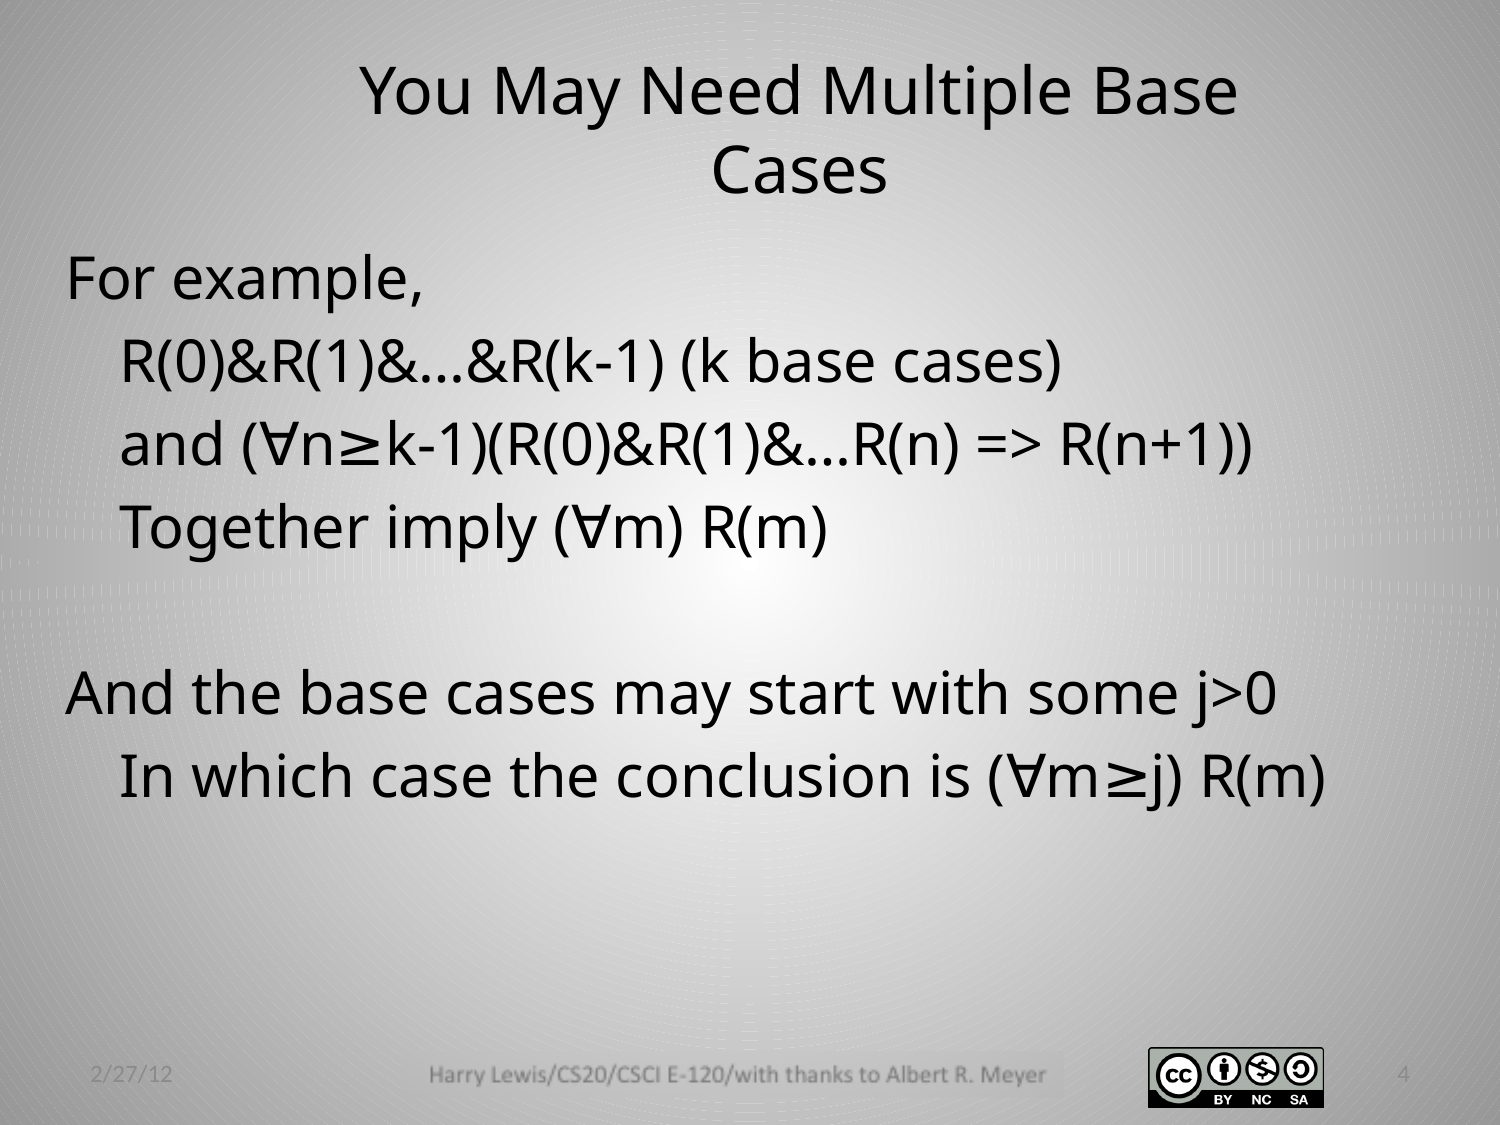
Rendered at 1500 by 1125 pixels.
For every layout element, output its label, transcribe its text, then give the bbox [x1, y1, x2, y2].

picture [425, 1051, 1064, 1098]
list For example, R(0)&R(1)&…&R(k-1) (k base cases) and (∀n≥k-1)(R(0)&R(1)&…R(n) => R(n+1)) Together imply (∀m) R(m) And the base cases may start with some j>0 In which case the conclusion is (∀m≥j) R(m) [50, 232, 1470, 824]
picture [1148, 1103, 1324, 1108]
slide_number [75, 1042, 425, 1103]
slide_number 4 [1074, 1042, 1425, 1103]
title You May Need Multiple Base Cases [287, 39, 1313, 215]
